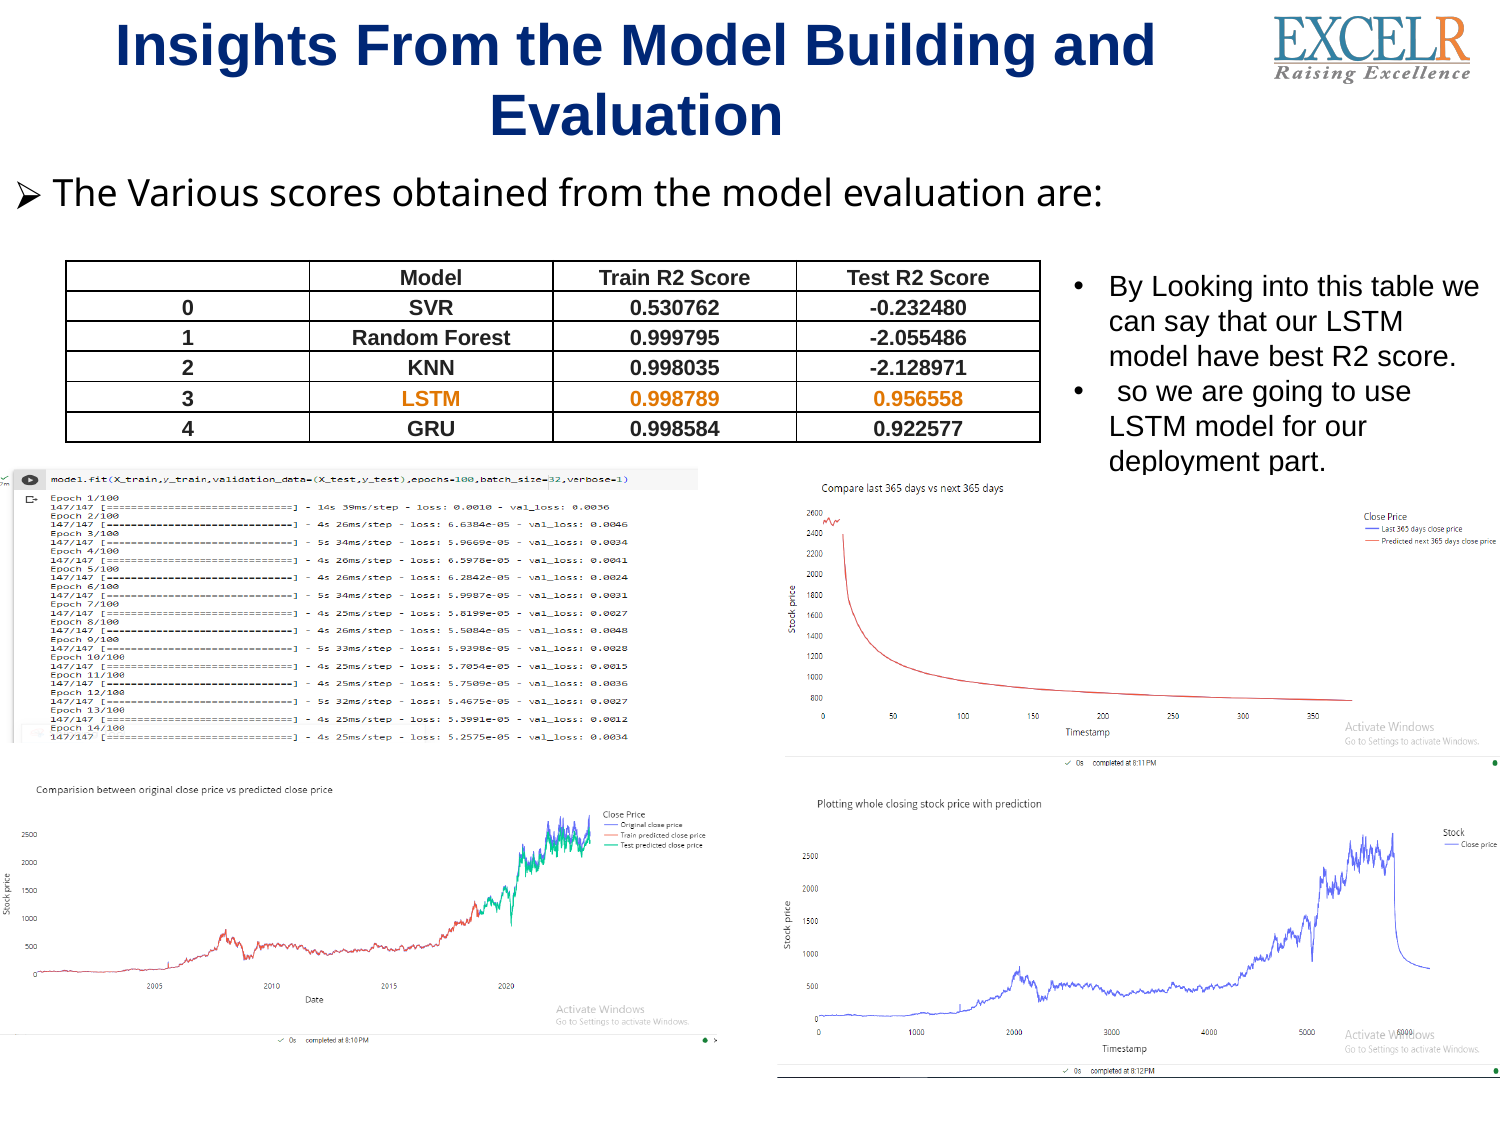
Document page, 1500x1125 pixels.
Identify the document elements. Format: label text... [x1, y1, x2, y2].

text_box [734, 0, 766, 53]
table_cell 0.530762 [554, 292, 796, 320]
table_cell 0.956558 [797, 382, 1039, 411]
table_header Test R2 Score [797, 262, 1039, 290]
text_box Insights From the Model Building and Evaluation [0, 0, 1274, 155]
table_header Model [310, 262, 552, 290]
table_cell -0.232480 [797, 292, 1039, 320]
table_cell GRU [310, 413, 552, 441]
text_box By Looking into this table we can say that our LSTM model have best R2 score. so we are going to use LSTM model for our deployment part. [1058, 260, 1500, 474]
table_cell 0 [67, 292, 309, 320]
table_cell KNN [310, 352, 552, 381]
table_cell 2 [67, 352, 309, 381]
text_box The Various scores obtained from the model evaluation are: [0, 161, 1500, 222]
table_cell 0.998584 [554, 413, 796, 441]
picture [0, 778, 718, 1045]
table_cell LSTM [310, 382, 552, 411]
table_cell 0.922577 [797, 413, 1039, 441]
table_cell 1 [67, 322, 309, 350]
table_header Train R2 Score [554, 262, 796, 290]
table_cell 3 [67, 382, 309, 411]
picture [1274, 16, 1470, 85]
table_cell SVR [310, 292, 552, 320]
table_cell Random Forest [310, 322, 552, 350]
table_cell 0.999795 [554, 322, 796, 350]
table_cell 0.998035 [554, 352, 796, 381]
table_cell 0.998789 [554, 382, 796, 411]
picture [776, 789, 1500, 1078]
picture [784, 475, 1500, 766]
picture [0, 465, 698, 743]
table_cell 4 [67, 413, 309, 441]
table_cell -2.128971 [797, 352, 1039, 381]
table_header [67, 262, 309, 290]
table_cell -2.055486 [797, 322, 1039, 350]
